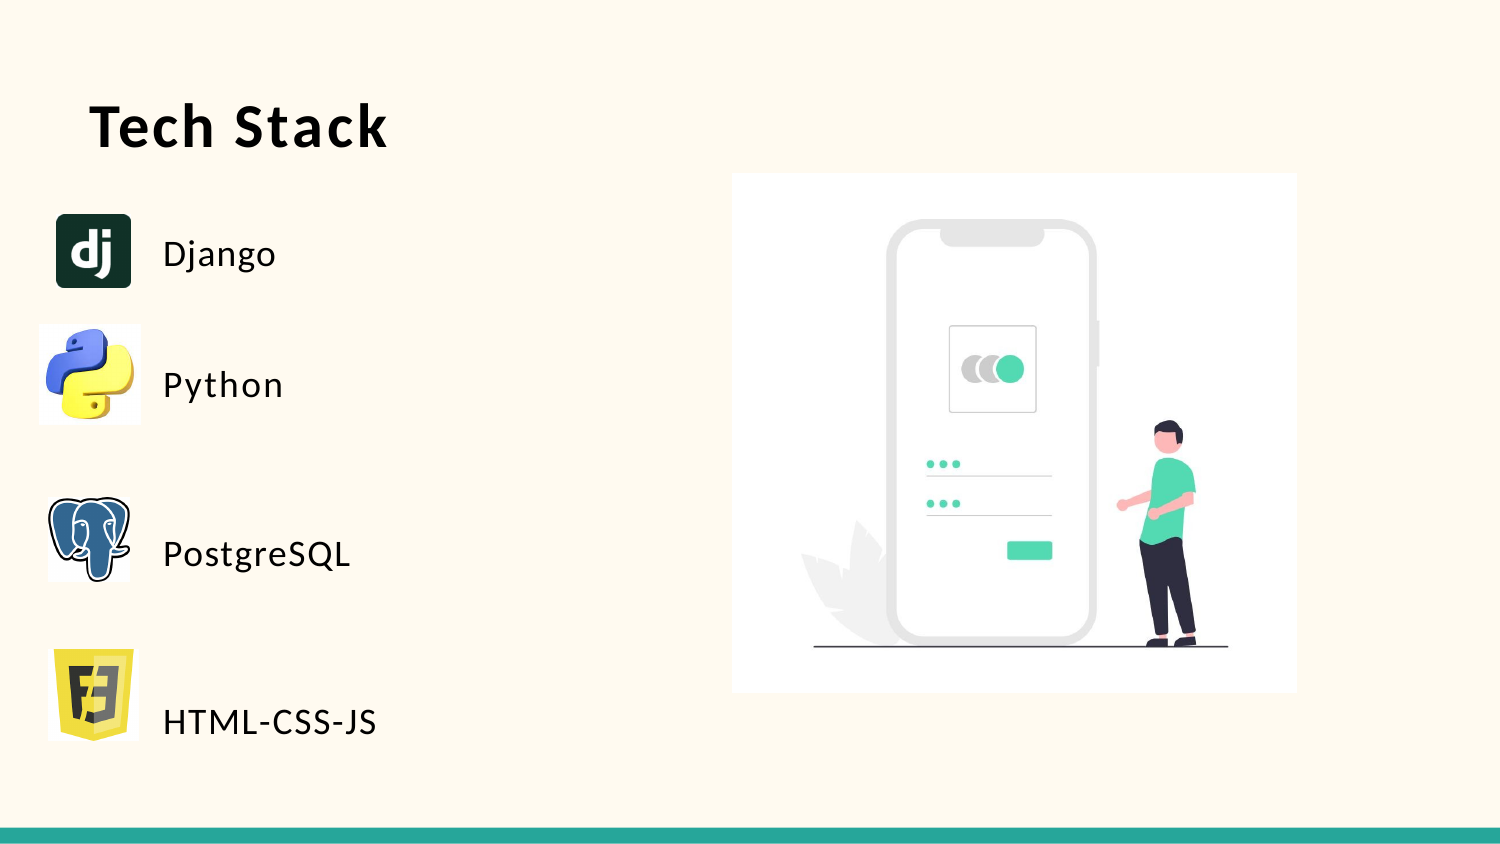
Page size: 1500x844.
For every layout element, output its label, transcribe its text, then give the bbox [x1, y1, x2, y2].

picture [47, 649, 140, 741]
picture [732, 173, 1297, 694]
picture [39, 324, 141, 426]
title Tech Stack [87, 82, 402, 226]
picture [56, 213, 131, 288]
picture [47, 496, 130, 582]
text_box Django Python PostgreSQL HTML-CSS-JS [161, 227, 438, 742]
